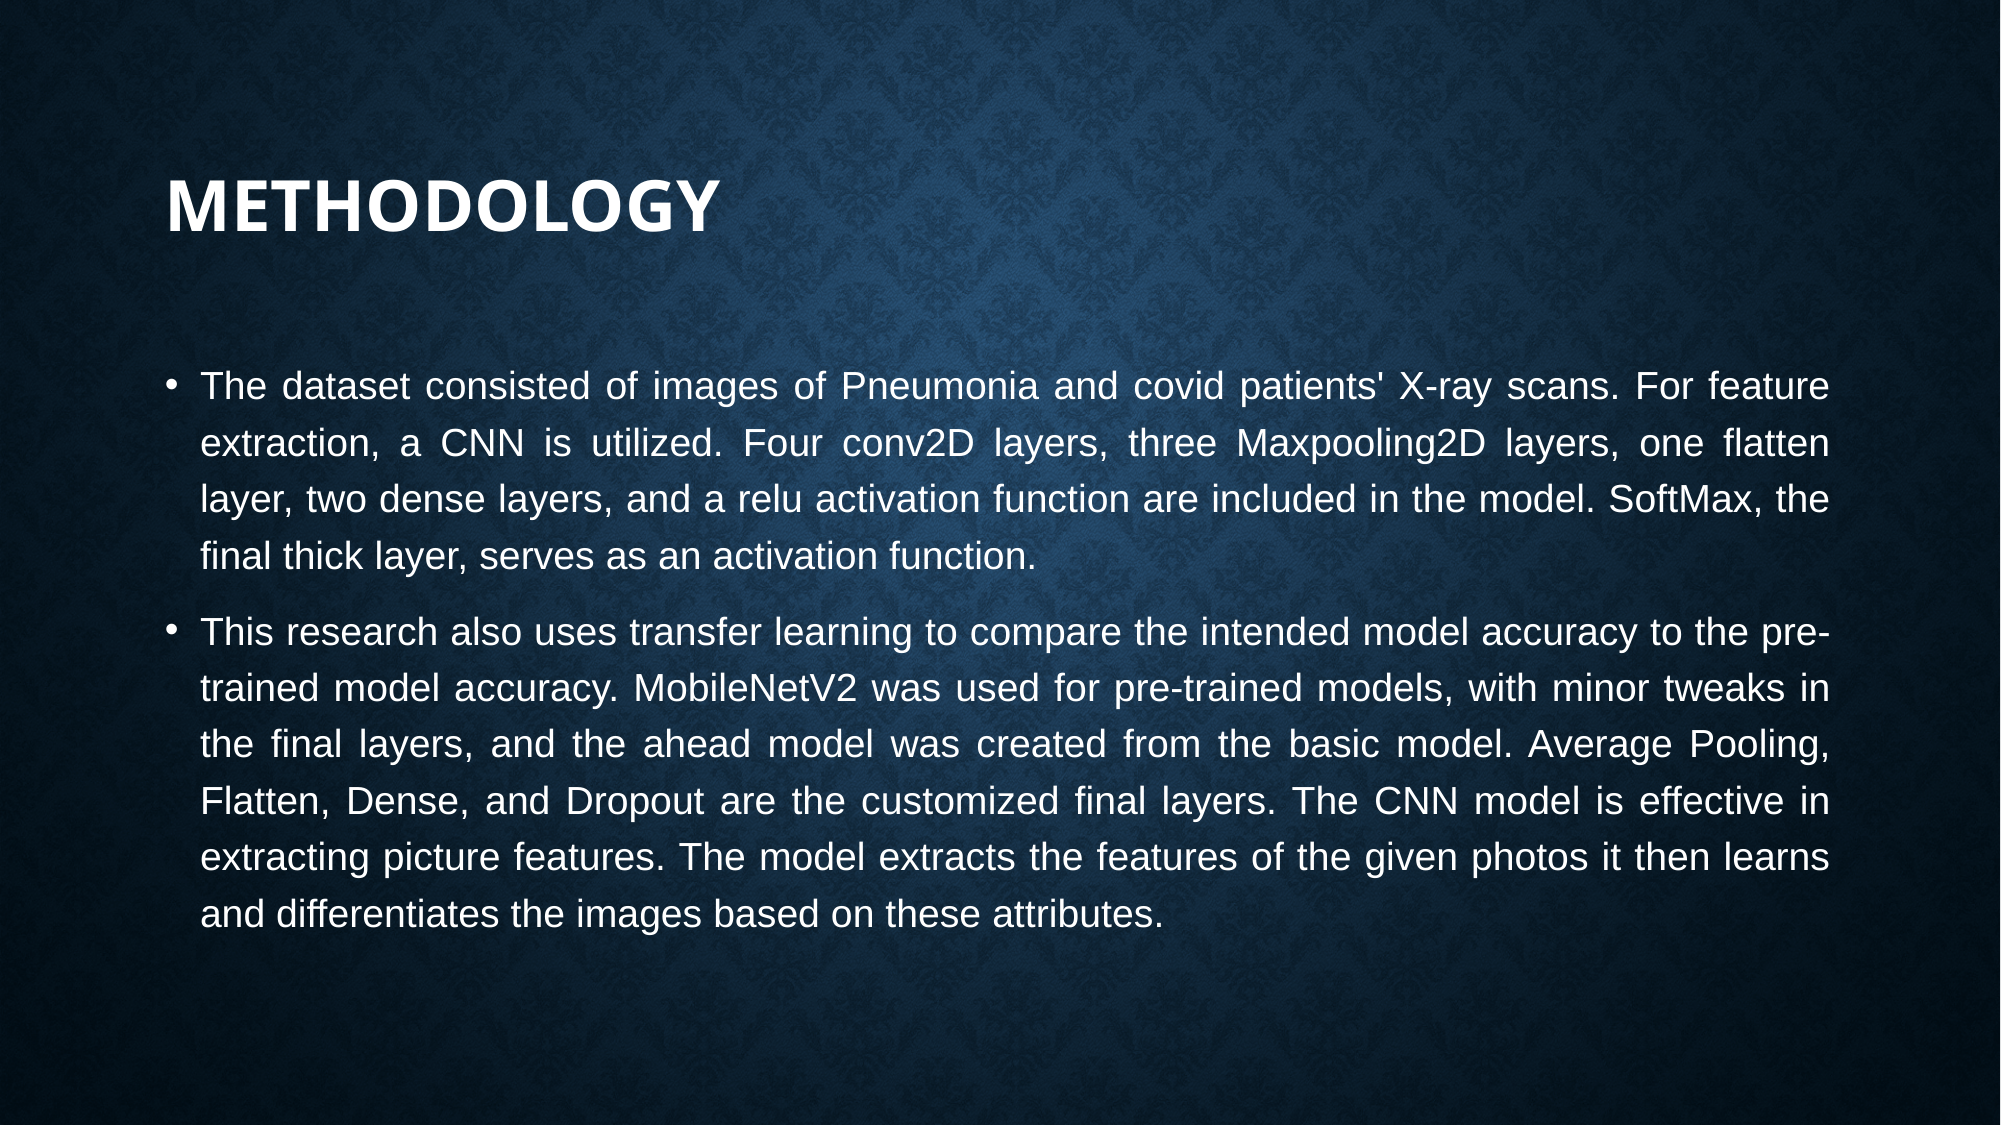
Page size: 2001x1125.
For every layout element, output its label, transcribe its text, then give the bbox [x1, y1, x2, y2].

title Methodology [149, 99, 1849, 318]
list The dataset consisted of images of Pneumonia and covid patients' X-ray scans. For feature extraction, a CNN is utilized. Four conv2D layers, three Maxpooling2D layers, one flatten layer, two dense layers, and a relu activation function are included in the model. SoftMax, the final thick layer, serves as an activation function. This research also uses transfer learning to compare the intended model accuracy to the pre-trained model accuracy. MobileNetV2 was used for pre-trained models, with minor tweaks in the final layers, and the ahead model was created from the basic model. Average Pooling, Flatten, Dense, and Dropout are the customized final layers. The CNN model is effective in extracting picture features. The model extracts the features of the given photos it then learns and differentiates the images based on these attributes. [149, 343, 1849, 950]
